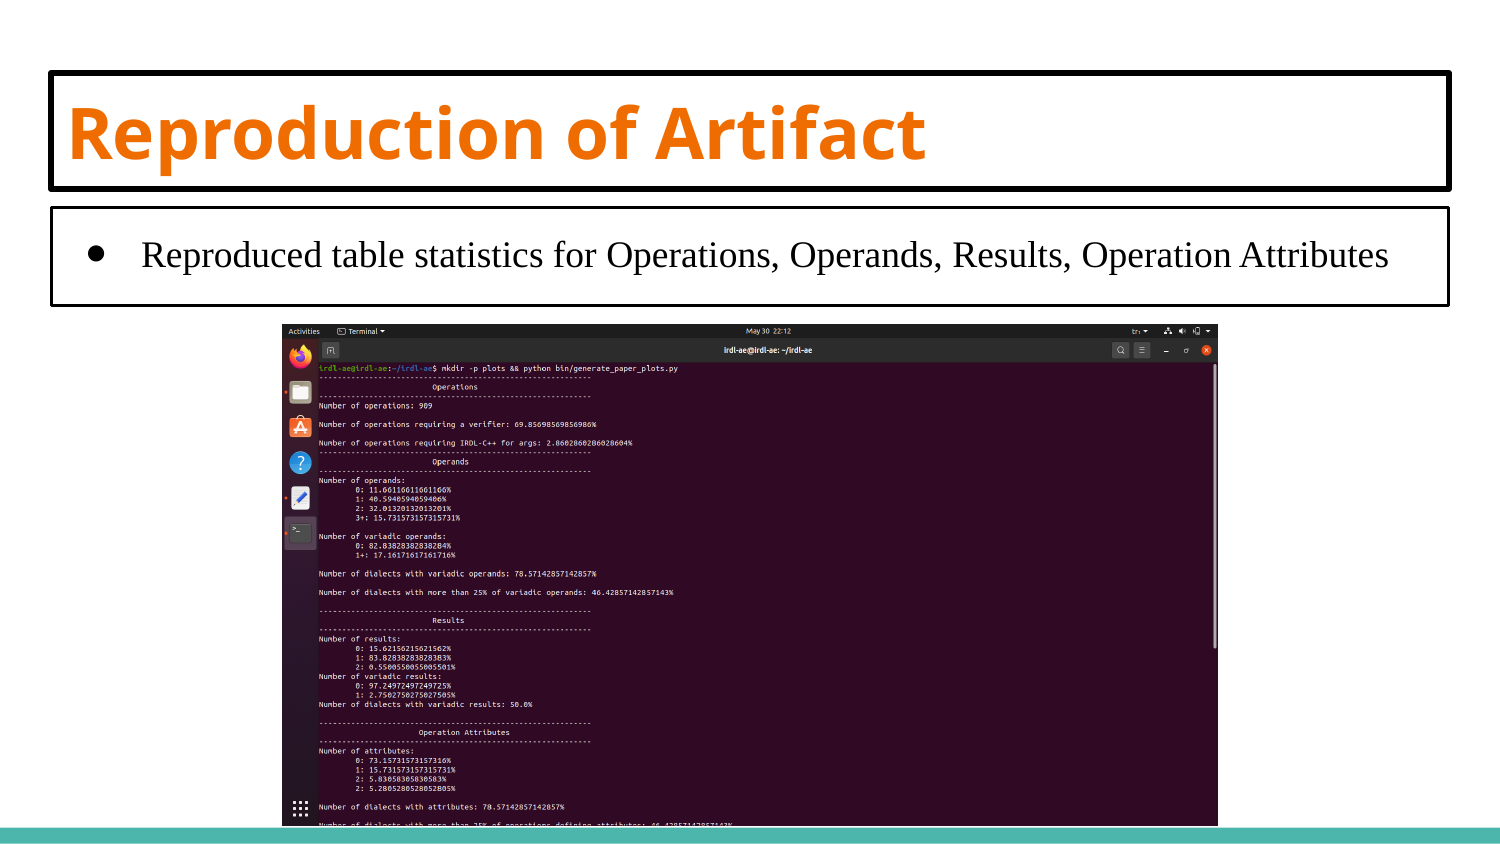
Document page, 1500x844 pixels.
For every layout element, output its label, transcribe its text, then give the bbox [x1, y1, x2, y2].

list Reproduced table statistics for Operations, Operands, Results, Operation Attributes [51, 207, 1449, 306]
picture [282, 323, 1218, 826]
title Reproduction of Artifact [51, 72, 1449, 189]
